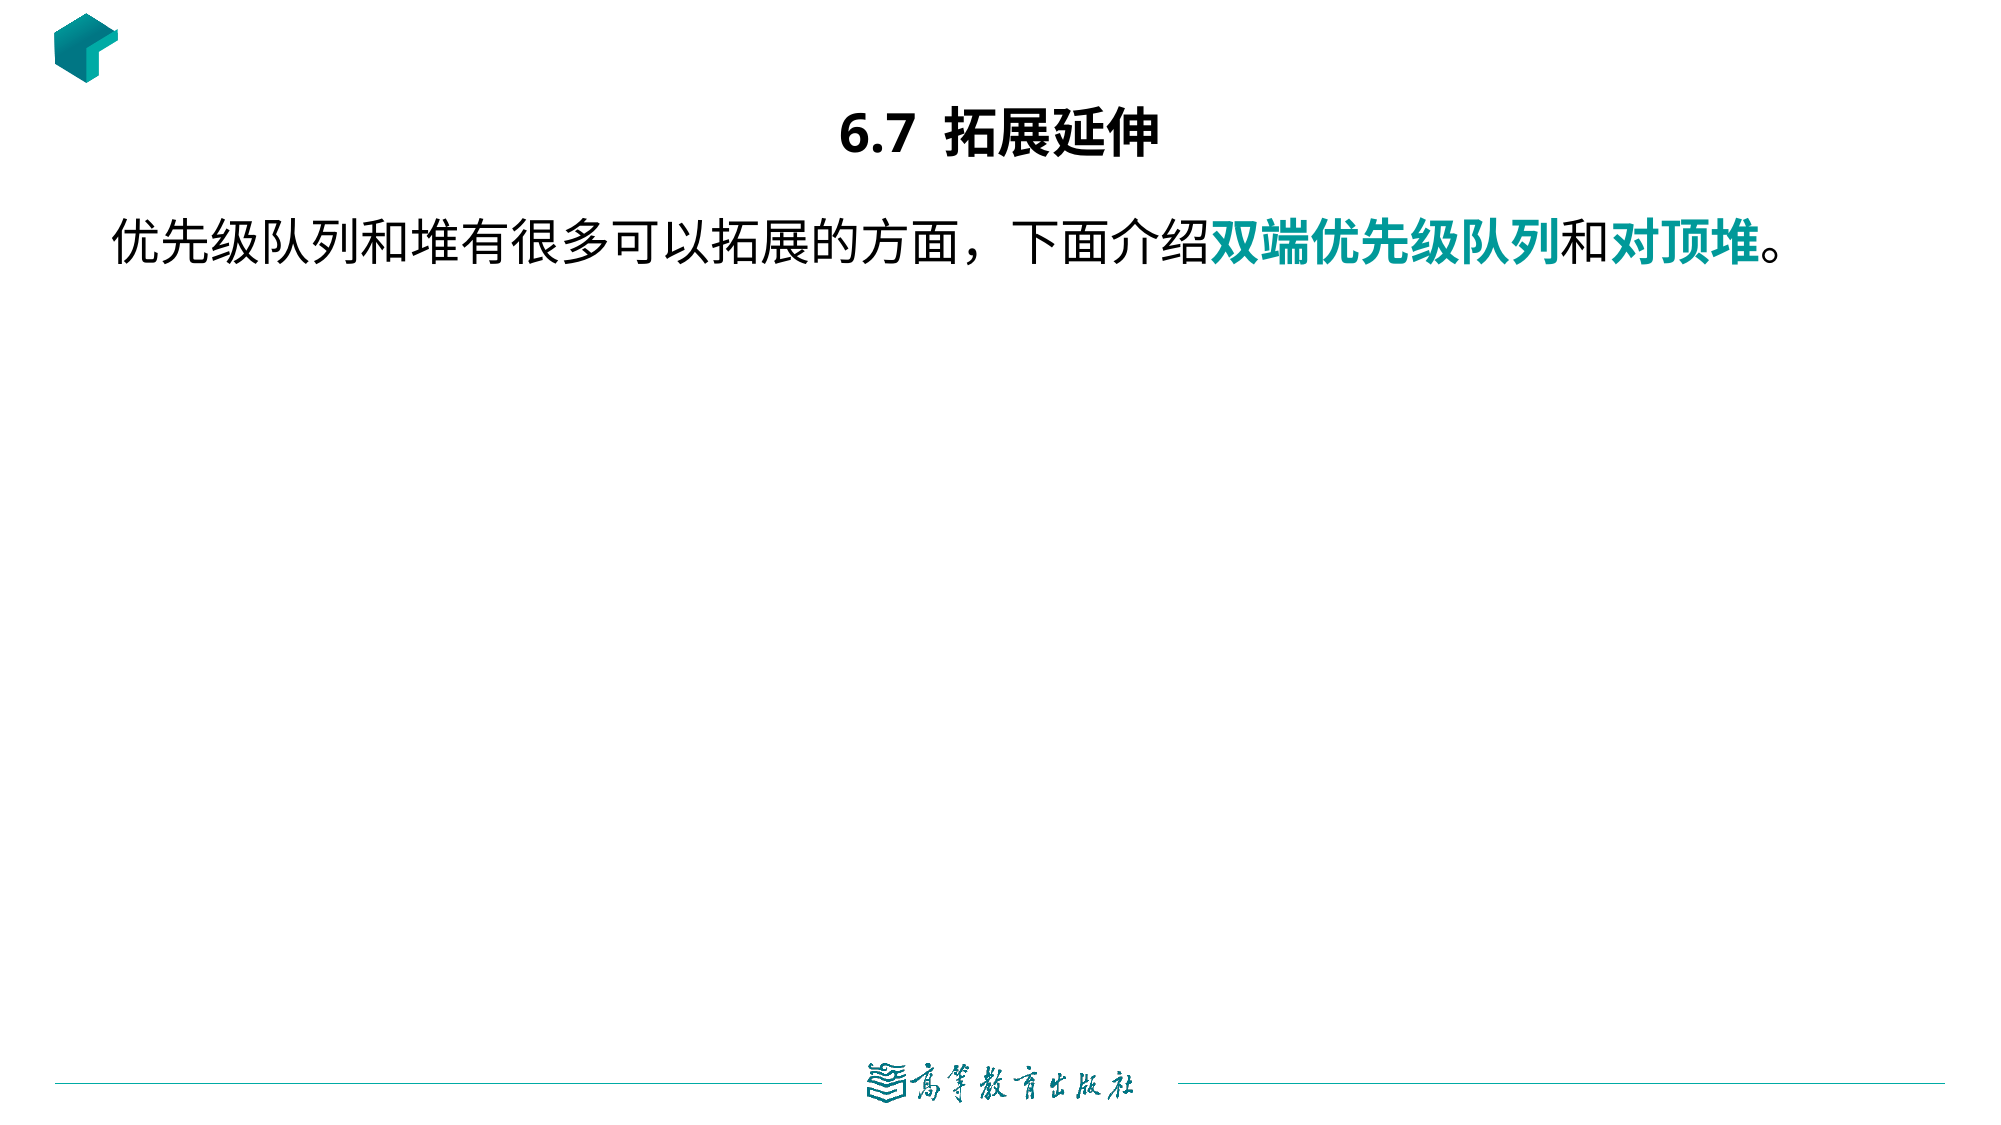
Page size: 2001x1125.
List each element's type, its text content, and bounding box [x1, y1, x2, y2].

list 优先级队列和堆有很多可以拓展的方面，下面介绍双端优先级队列和对顶堆。 [95, 209, 1910, 1039]
picture [867, 1063, 1133, 1103]
title 6.7 拓展延伸 [137, 92, 1863, 178]
